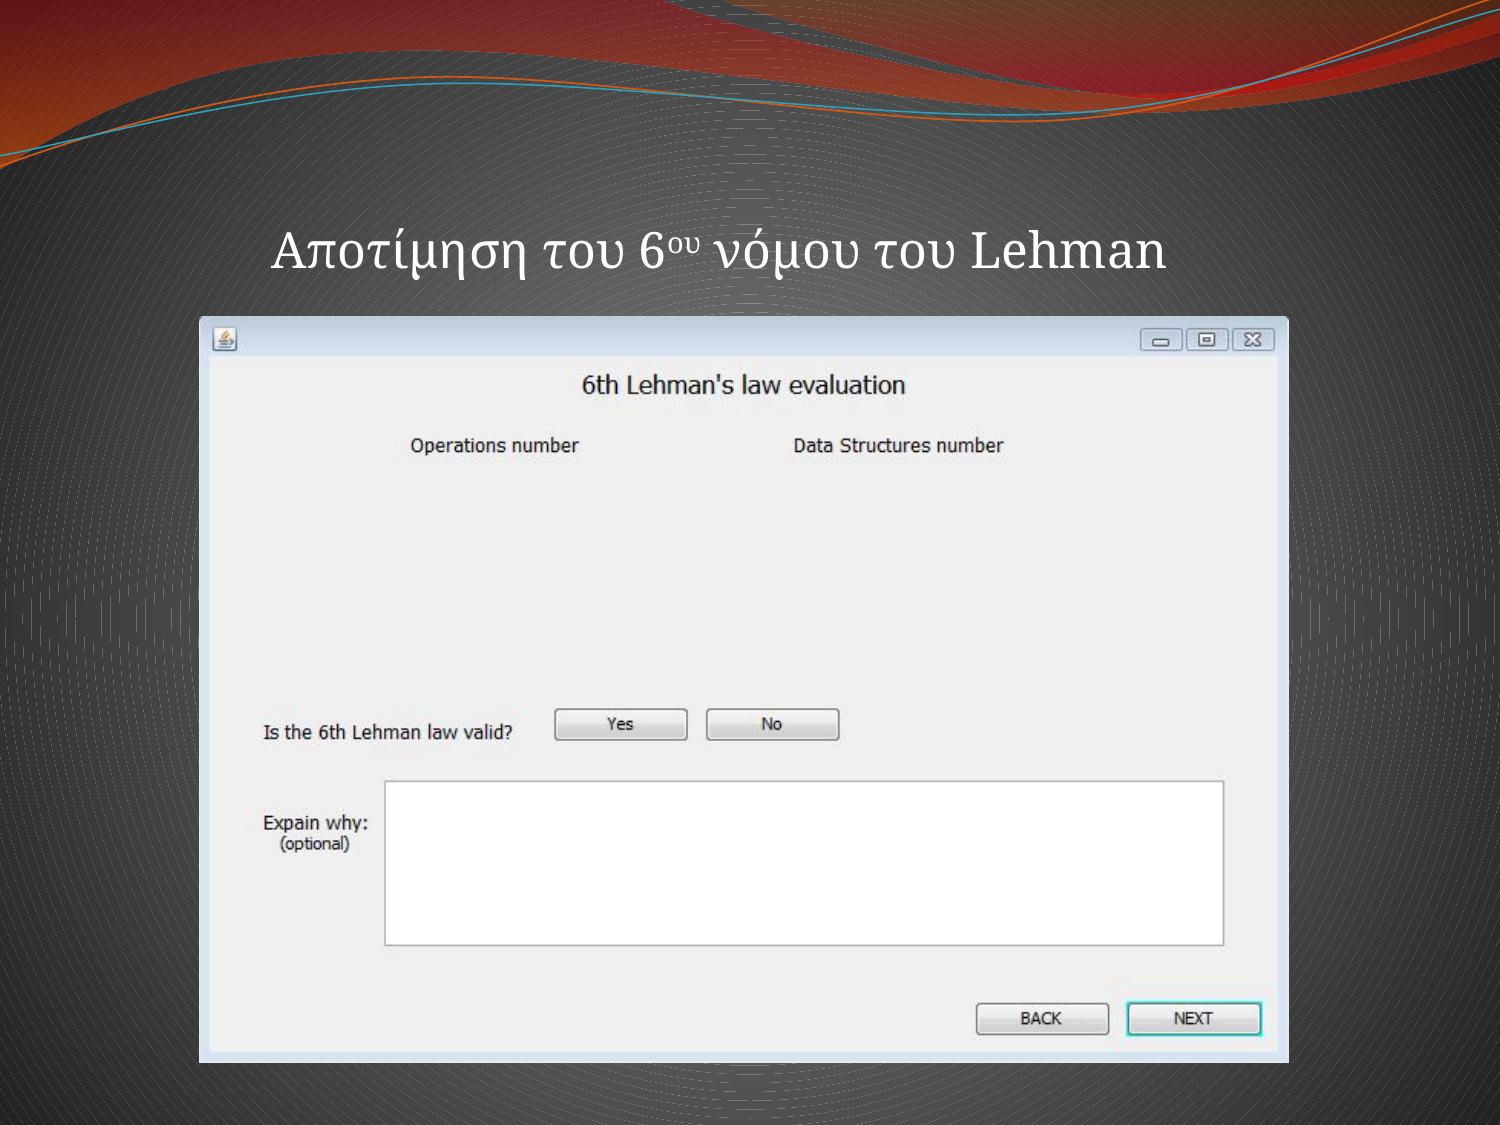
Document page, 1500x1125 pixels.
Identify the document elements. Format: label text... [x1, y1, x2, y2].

picture [198, 316, 1290, 1064]
list Αποτίμηση του 6ου νόμου του Lehman [82, 210, 1357, 459]
